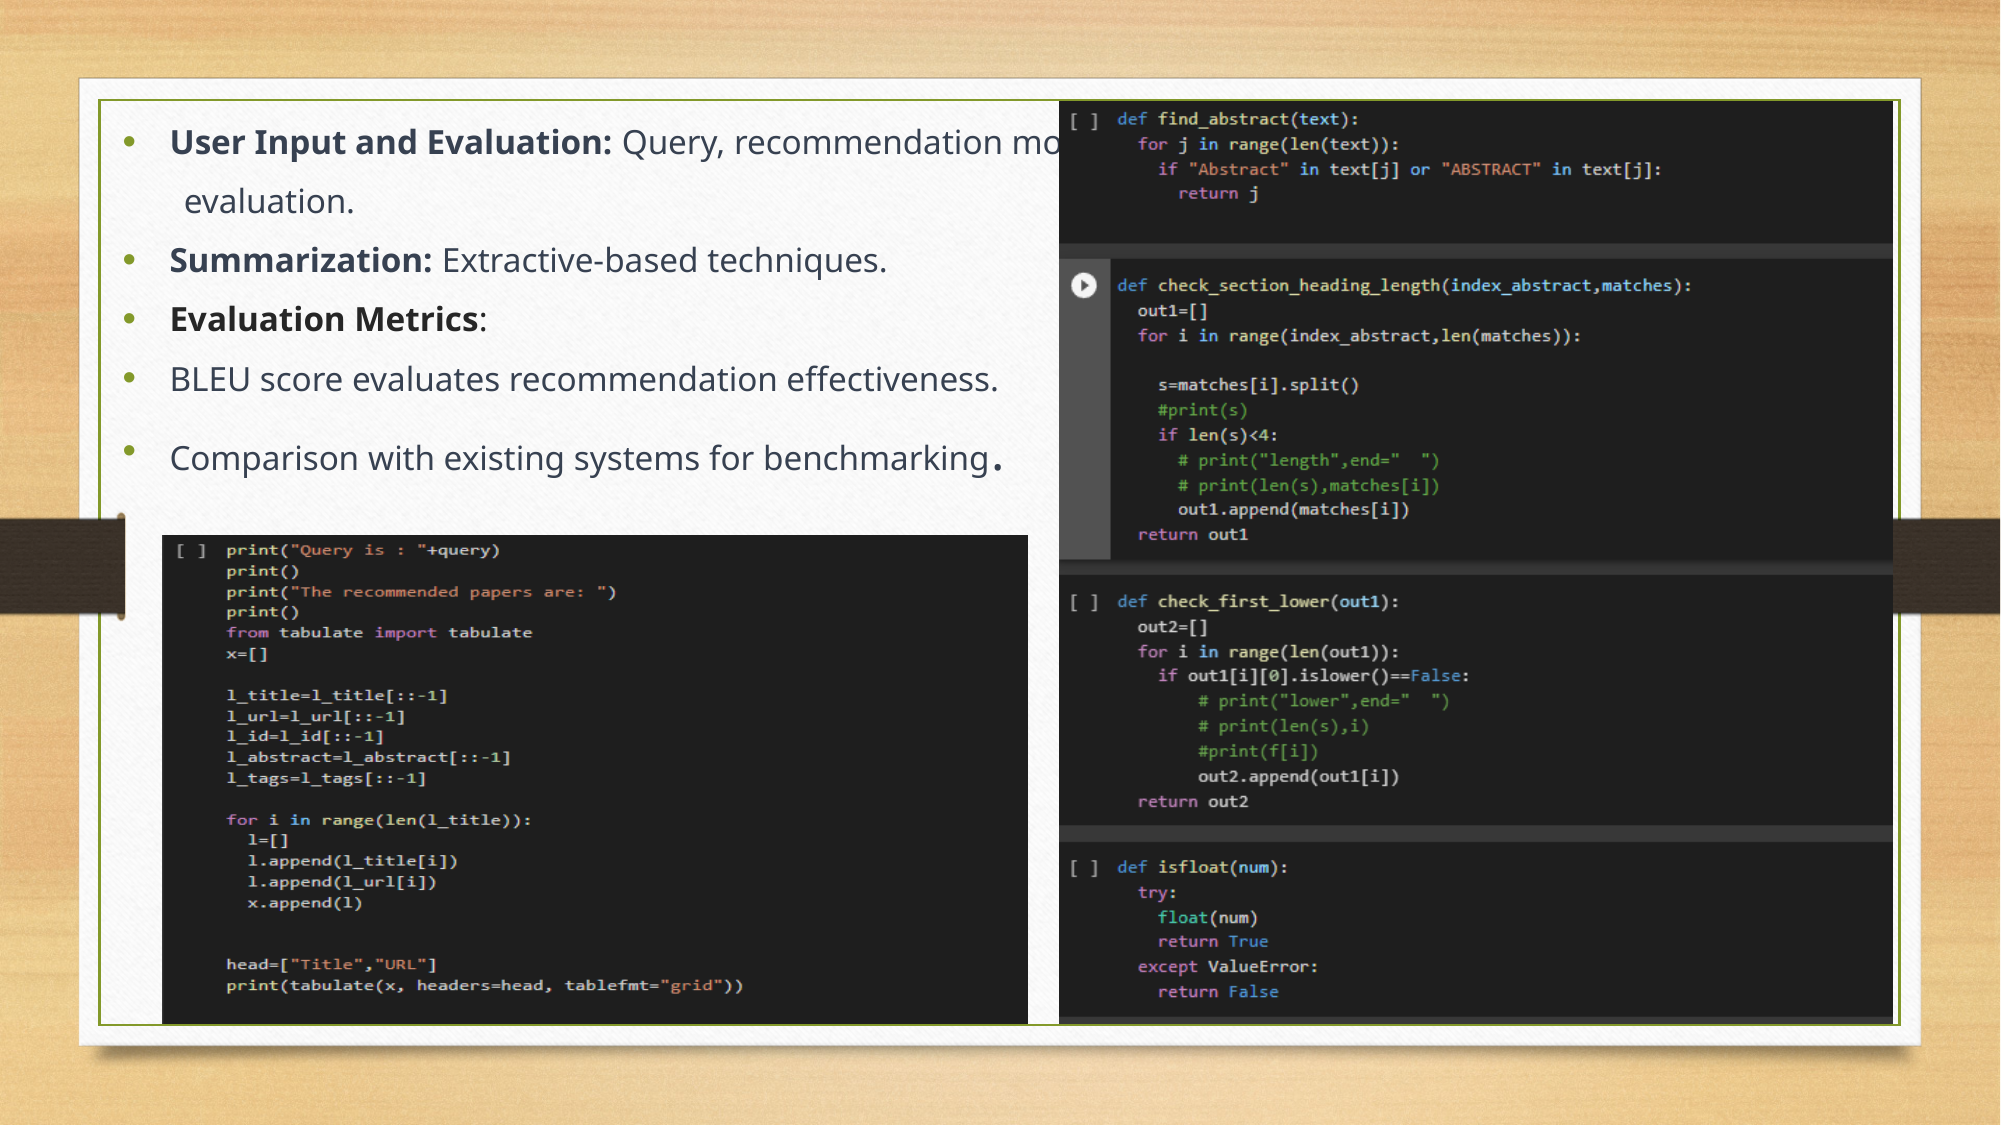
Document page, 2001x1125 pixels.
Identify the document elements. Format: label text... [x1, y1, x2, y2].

picture [0, 0, 2001, 1125]
list User Input and Evaluation: Query, recommendation model evaluation. Summarization: Extractive-based techniques. Evaluation Metrics: BLEU score evaluates recommendation effectiveness. Comparison with existing systems for benchmarking. [107, 113, 1059, 797]
